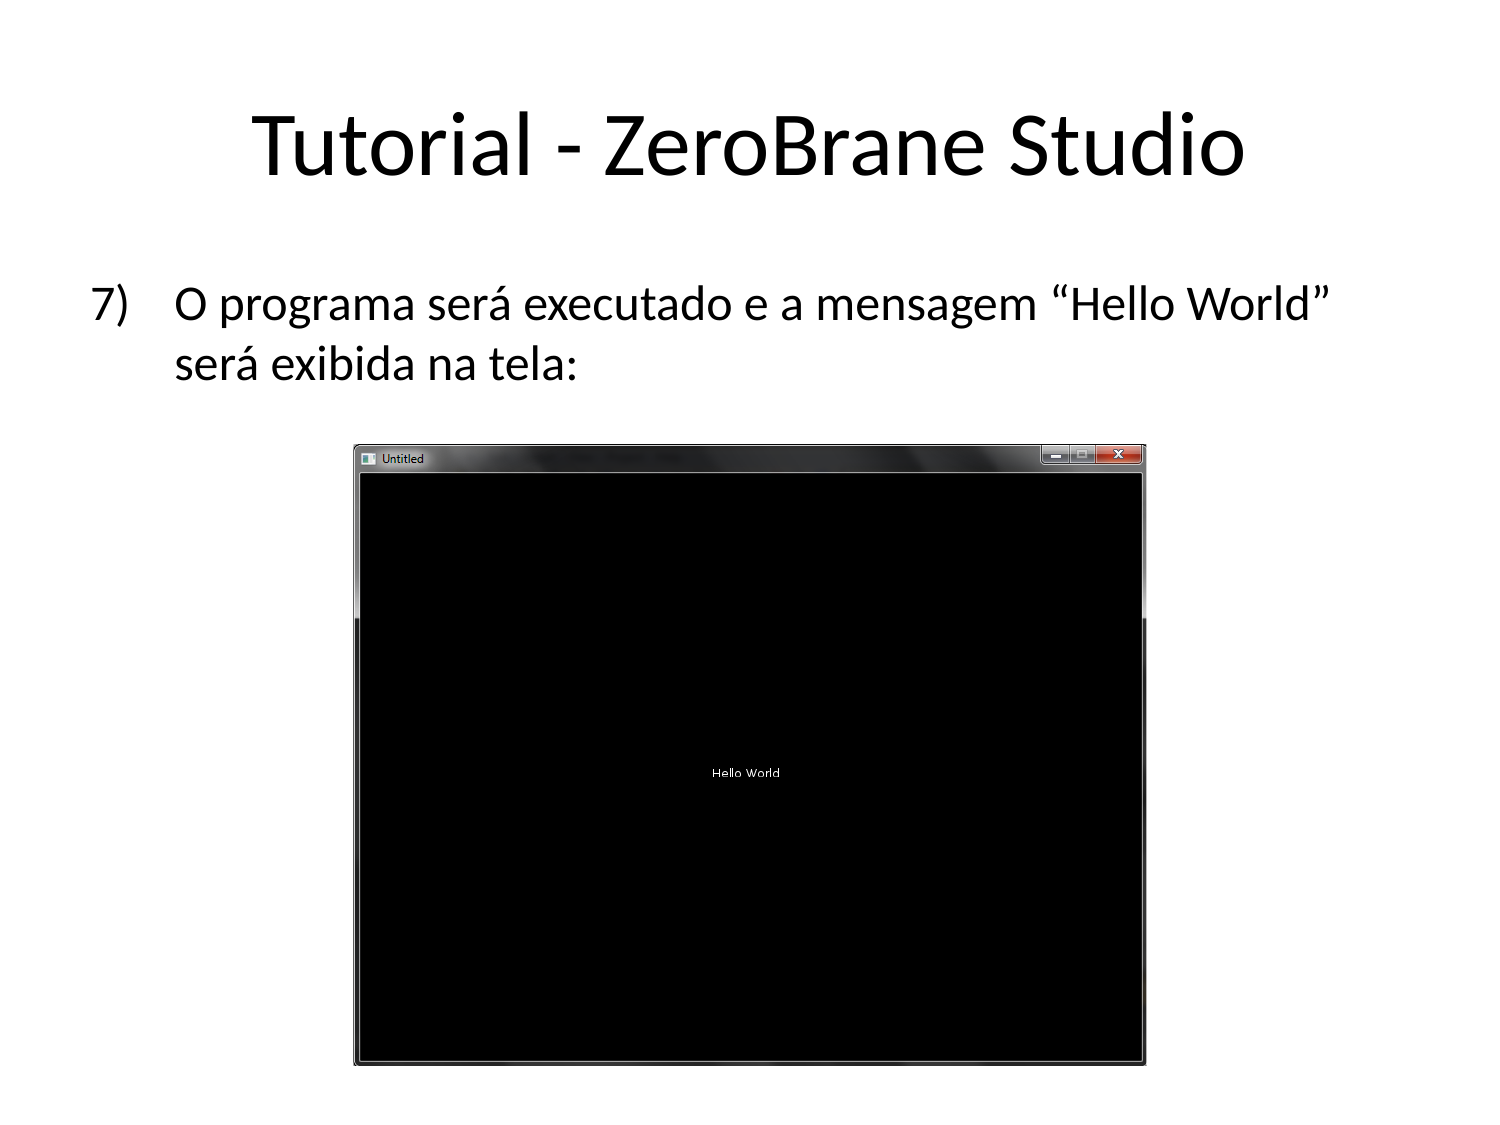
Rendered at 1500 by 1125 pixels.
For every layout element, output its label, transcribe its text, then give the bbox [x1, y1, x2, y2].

picture [353, 444, 1147, 1066]
list O programa será executado e a mensagem “Hello World” será exibida na tela: [75, 262, 1425, 1005]
title Tutorial - ZeroBrane Studio [75, 45, 1425, 233]
